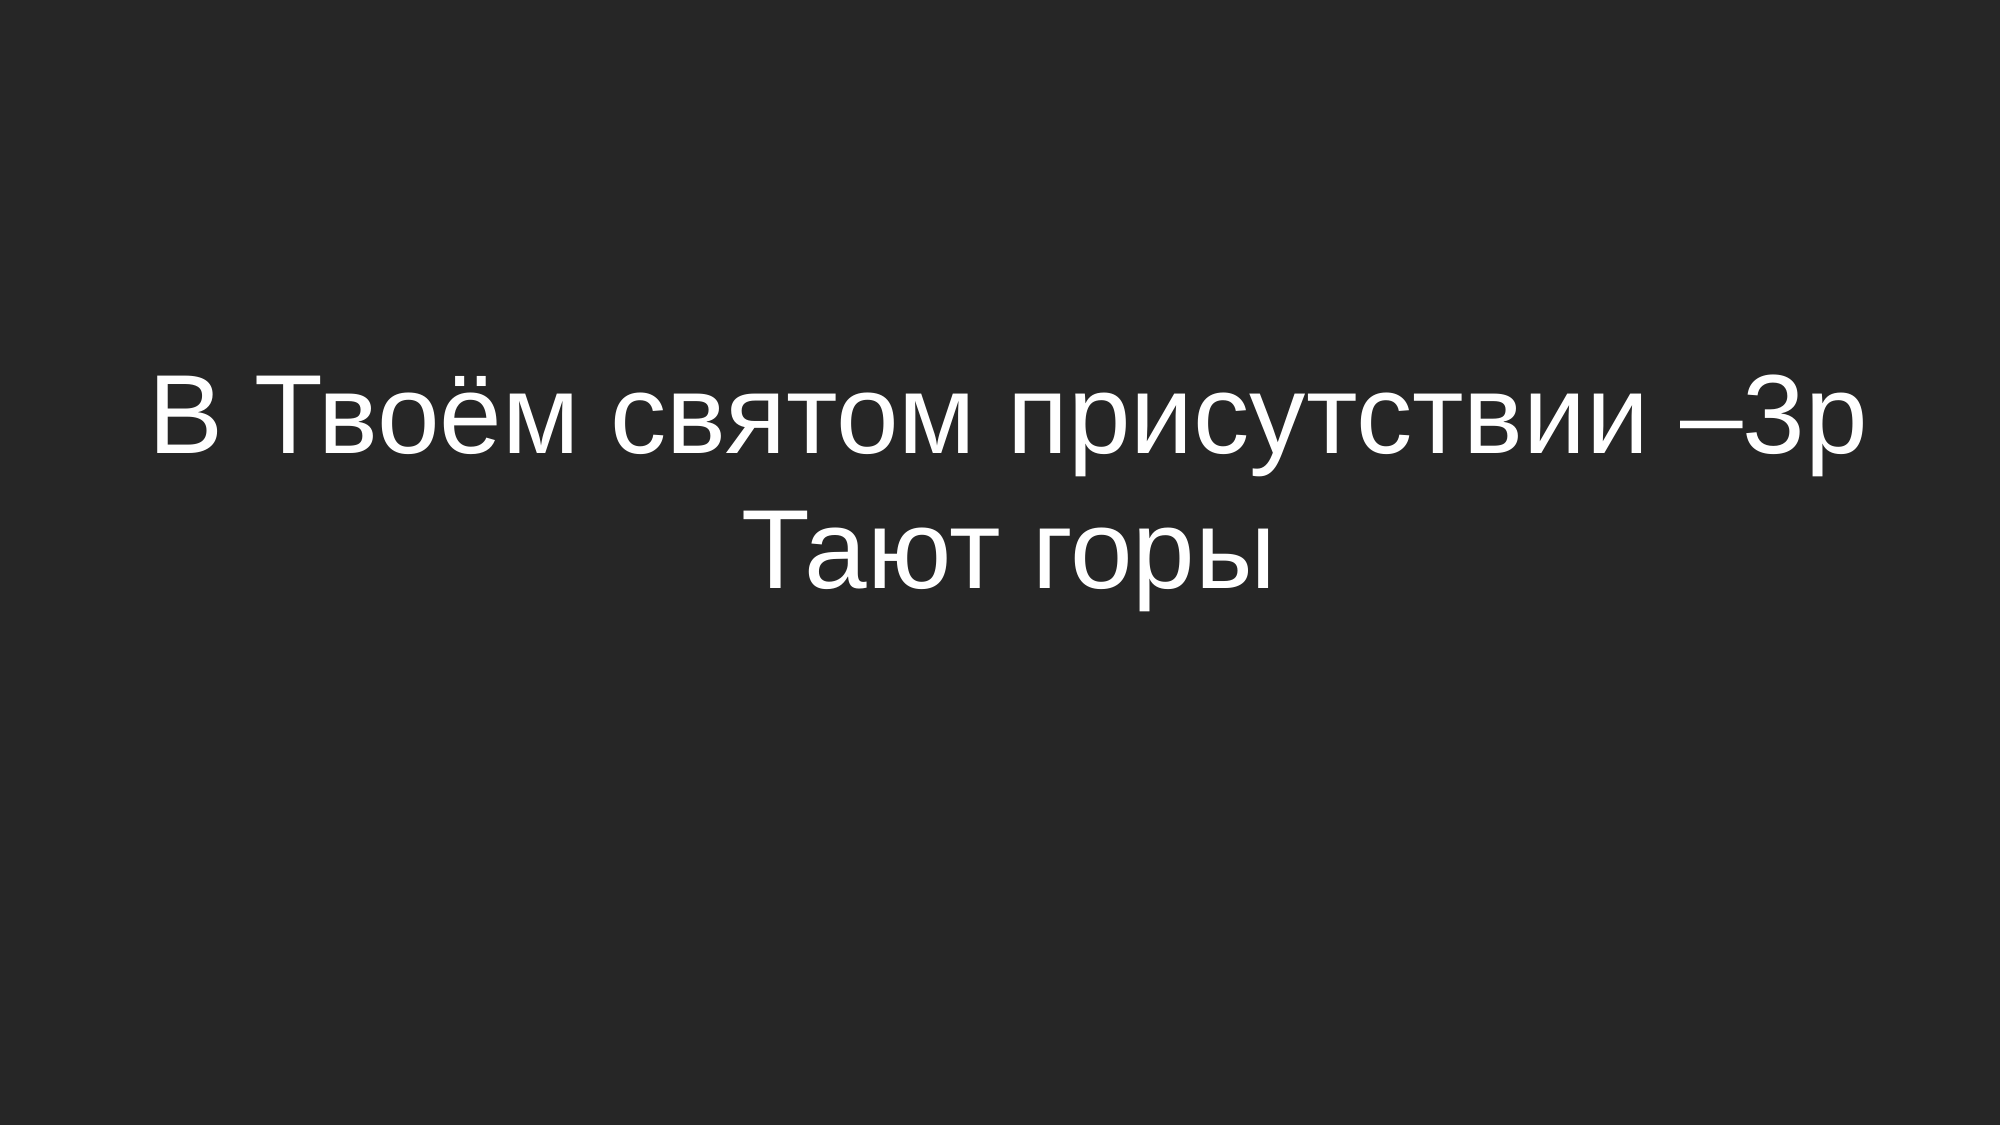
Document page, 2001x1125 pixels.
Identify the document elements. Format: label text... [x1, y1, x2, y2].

title В Твоём святом присутствии –3р Тают горы [123, 333, 1894, 833]
